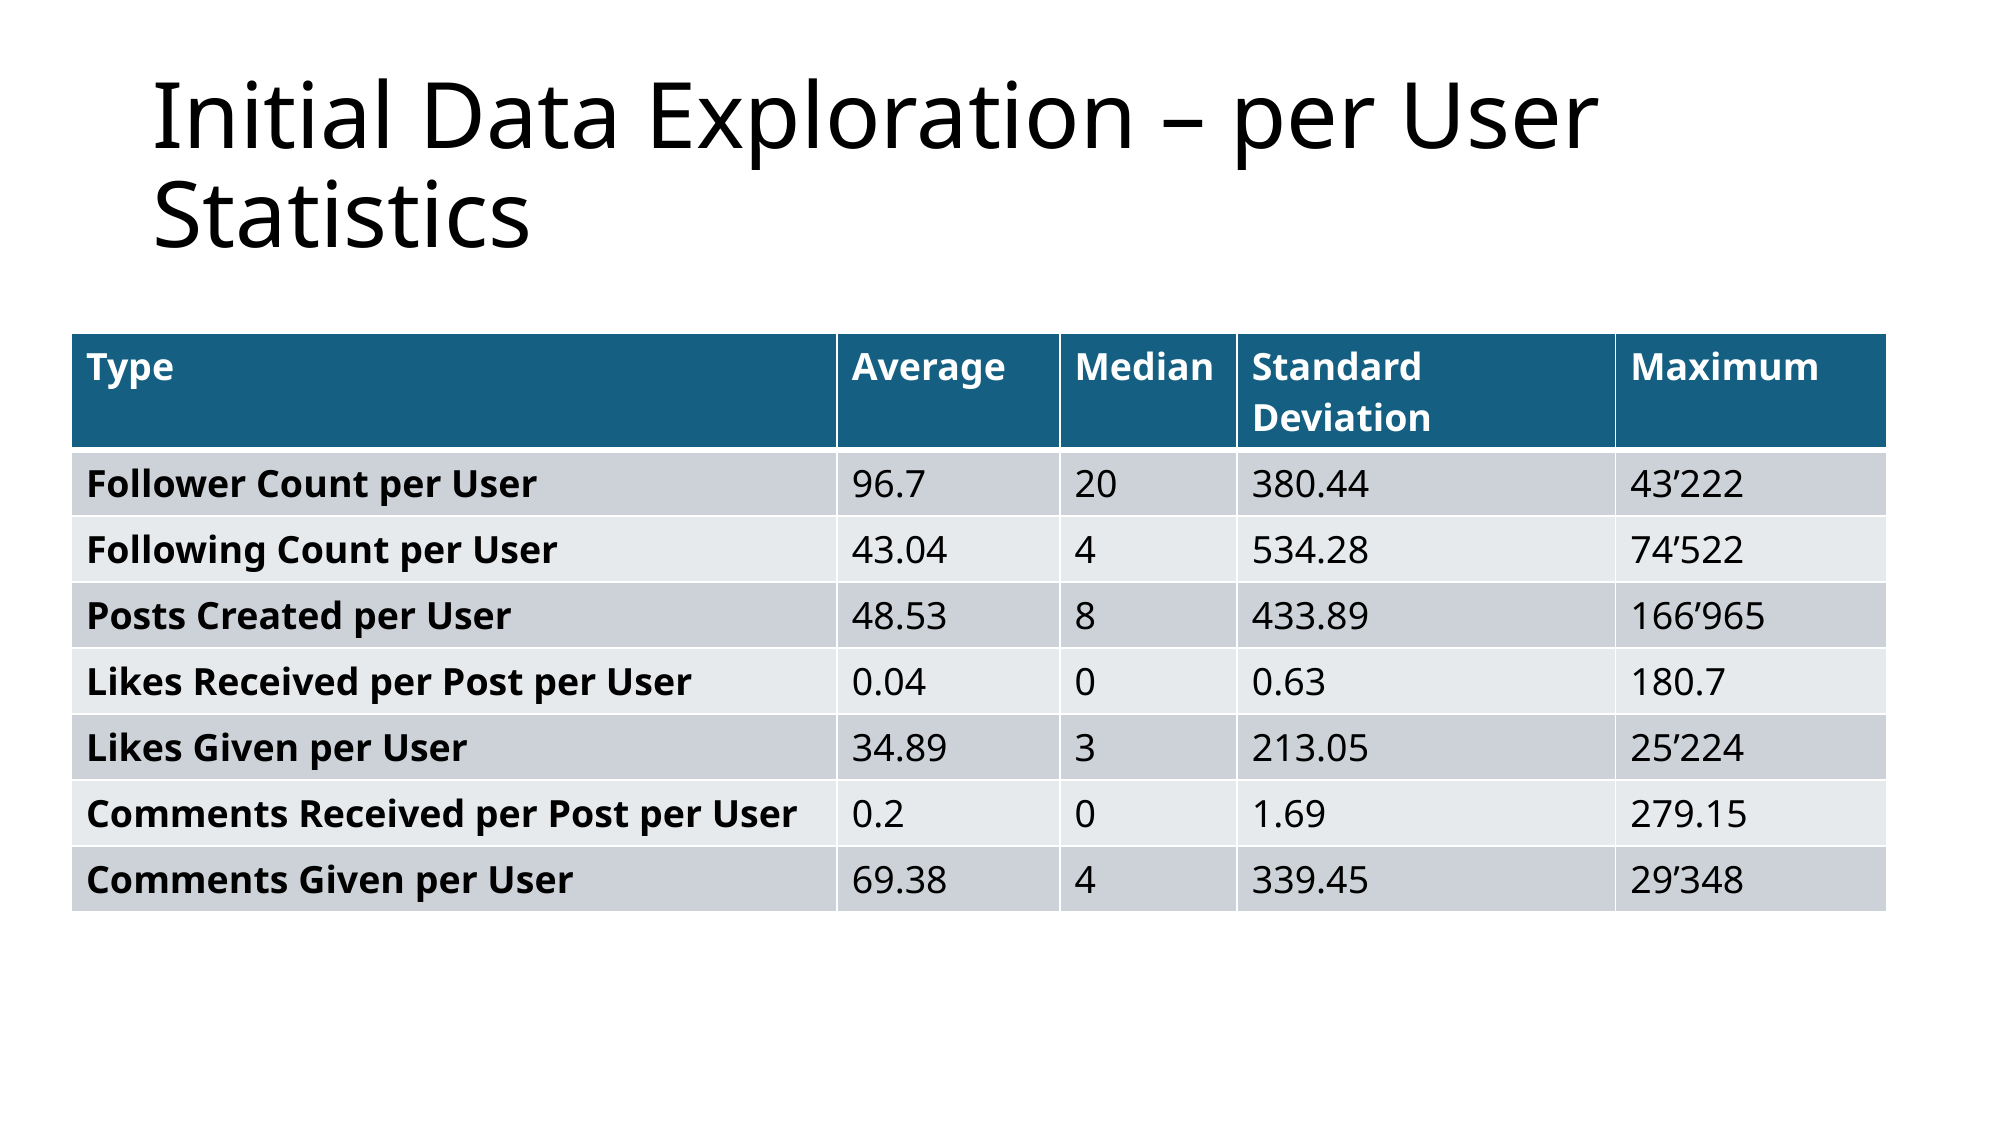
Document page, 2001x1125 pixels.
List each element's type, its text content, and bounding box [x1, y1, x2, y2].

table_cell 48.53 [838, 583, 1059, 647]
table_cell 380.44 [1238, 453, 1615, 515]
table_cell 3 [1061, 715, 1236, 779]
table_cell Comments Received per Post per User [72, 781, 836, 845]
table_cell 34.89 [838, 715, 1059, 779]
table_cell 433.89 [1238, 583, 1615, 647]
table_cell 43’222 [1616, 453, 1886, 515]
table_cell Likes Received per Post per User [72, 649, 836, 713]
table_cell 29’348 [1616, 847, 1886, 911]
table_cell 279.15 [1616, 781, 1886, 845]
table_cell 213.05 [1238, 715, 1615, 779]
table_cell 166’965 [1616, 583, 1886, 647]
table_cell 4 [1061, 517, 1236, 581]
table_header Median [1061, 334, 1236, 447]
table_cell 180.7 [1616, 649, 1886, 713]
table_cell 1.69 [1238, 781, 1615, 845]
table_cell 4 [1061, 847, 1236, 911]
table_header Type [72, 334, 836, 447]
table_cell 0.04 [838, 649, 1059, 713]
table_header Maximum [1616, 334, 1886, 447]
table_cell Comments Given per User [72, 847, 836, 911]
table_cell Follower Count per User [72, 453, 836, 515]
table_cell Following Count per User [72, 517, 836, 581]
table_cell Posts Created per User [72, 583, 836, 647]
table_header Standard Deviation [1238, 334, 1615, 447]
table_cell 43.04 [838, 517, 1059, 581]
table_cell 0.63 [1238, 649, 1615, 713]
title Initial Data Exploration – per User Statistics [137, 59, 1863, 278]
table_cell 534.28 [1238, 517, 1615, 581]
table_cell 69.38 [838, 847, 1059, 911]
table_cell 0.2 [838, 781, 1059, 845]
table_cell 20 [1061, 453, 1236, 515]
table_header Average [838, 334, 1059, 447]
table_cell 74’522 [1616, 517, 1886, 581]
table_cell 8 [1061, 583, 1236, 647]
table_cell 96.7 [838, 453, 1059, 515]
table_cell 25’224 [1616, 715, 1886, 779]
table_cell 0 [1061, 649, 1236, 713]
table_cell Likes Given per User [72, 715, 836, 779]
table_cell 0 [1061, 781, 1236, 845]
table_cell 339.45 [1238, 847, 1615, 911]
